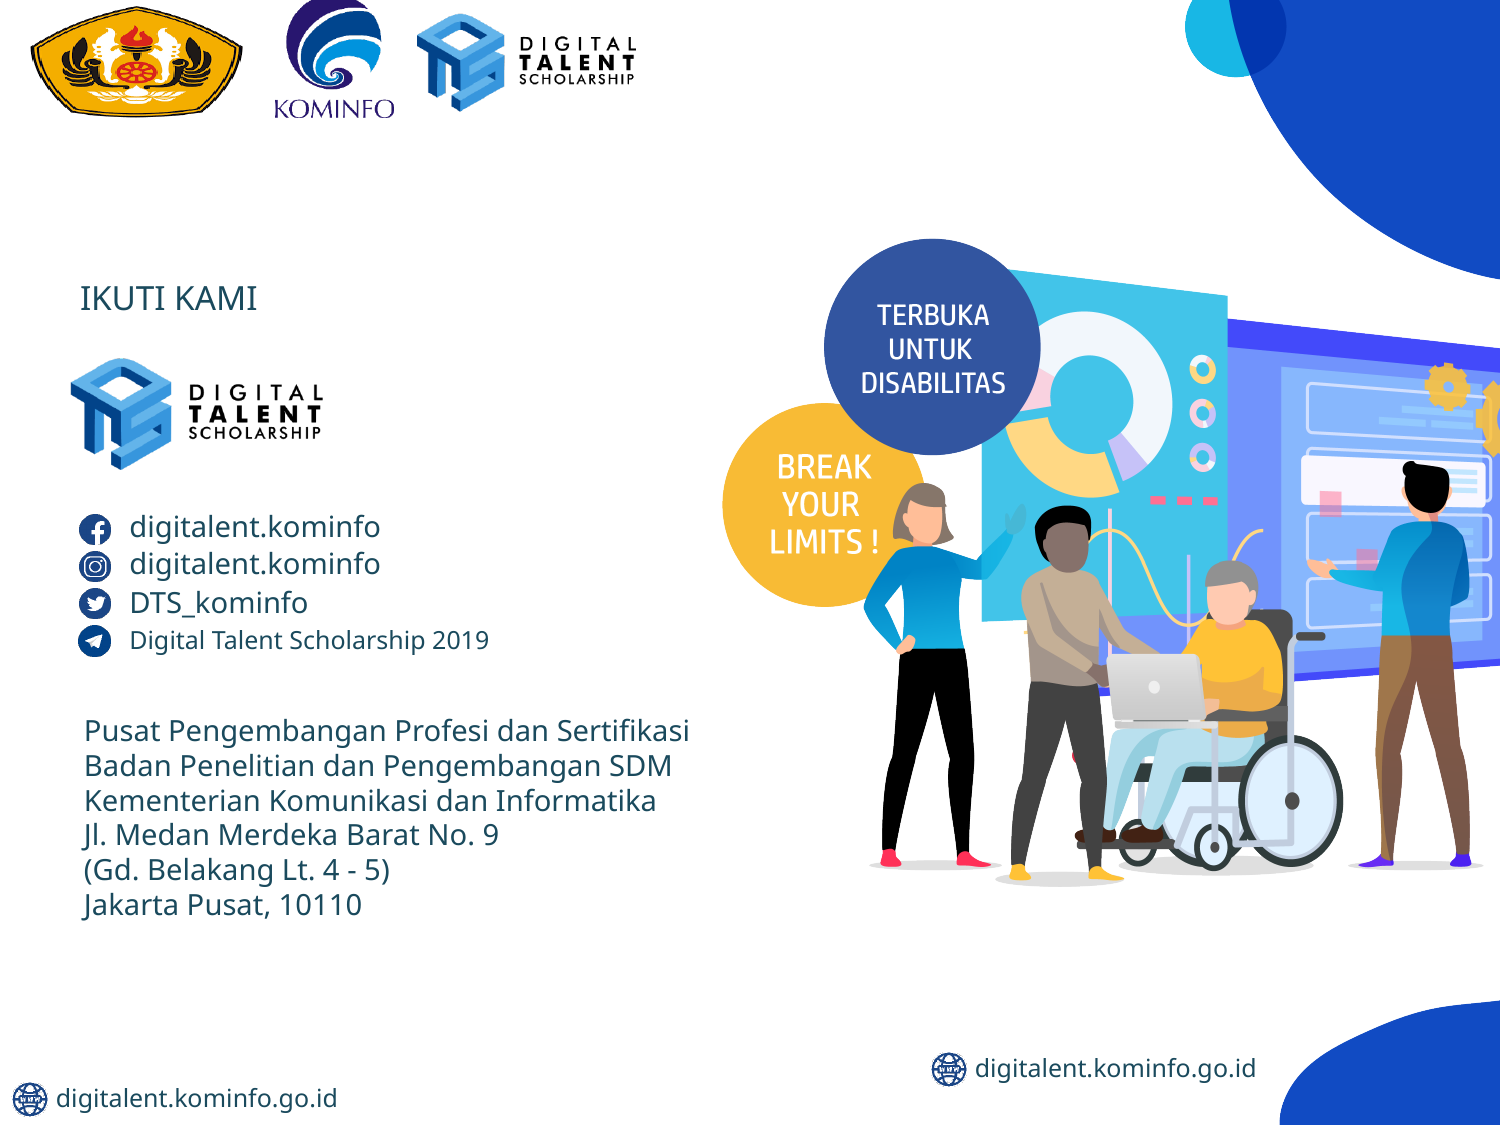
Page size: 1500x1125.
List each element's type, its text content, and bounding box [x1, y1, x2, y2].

picture [0, 0, 274, 124]
picture [399, 0, 661, 119]
picture [11, 1081, 48, 1117]
picture [688, 0, 1500, 1125]
picture [275, 0, 394, 118]
text_box Pusat Pengembangan Profesi dan Sertifikasi Badan Penelitian dan Pengembangan SDM Kementerian Komunikasi dan Informatika Jl. Medan Merdeka Barat No. 9 (Gd. Belakang Lt. 4 - 5) Jakarta Pusat, 10110 [69, 704, 688, 929]
text_box IKUTI KAMI [65, 251, 365, 349]
picture [51, 336, 352, 479]
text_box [930, 1037, 1287, 1100]
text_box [78, 496, 525, 673]
